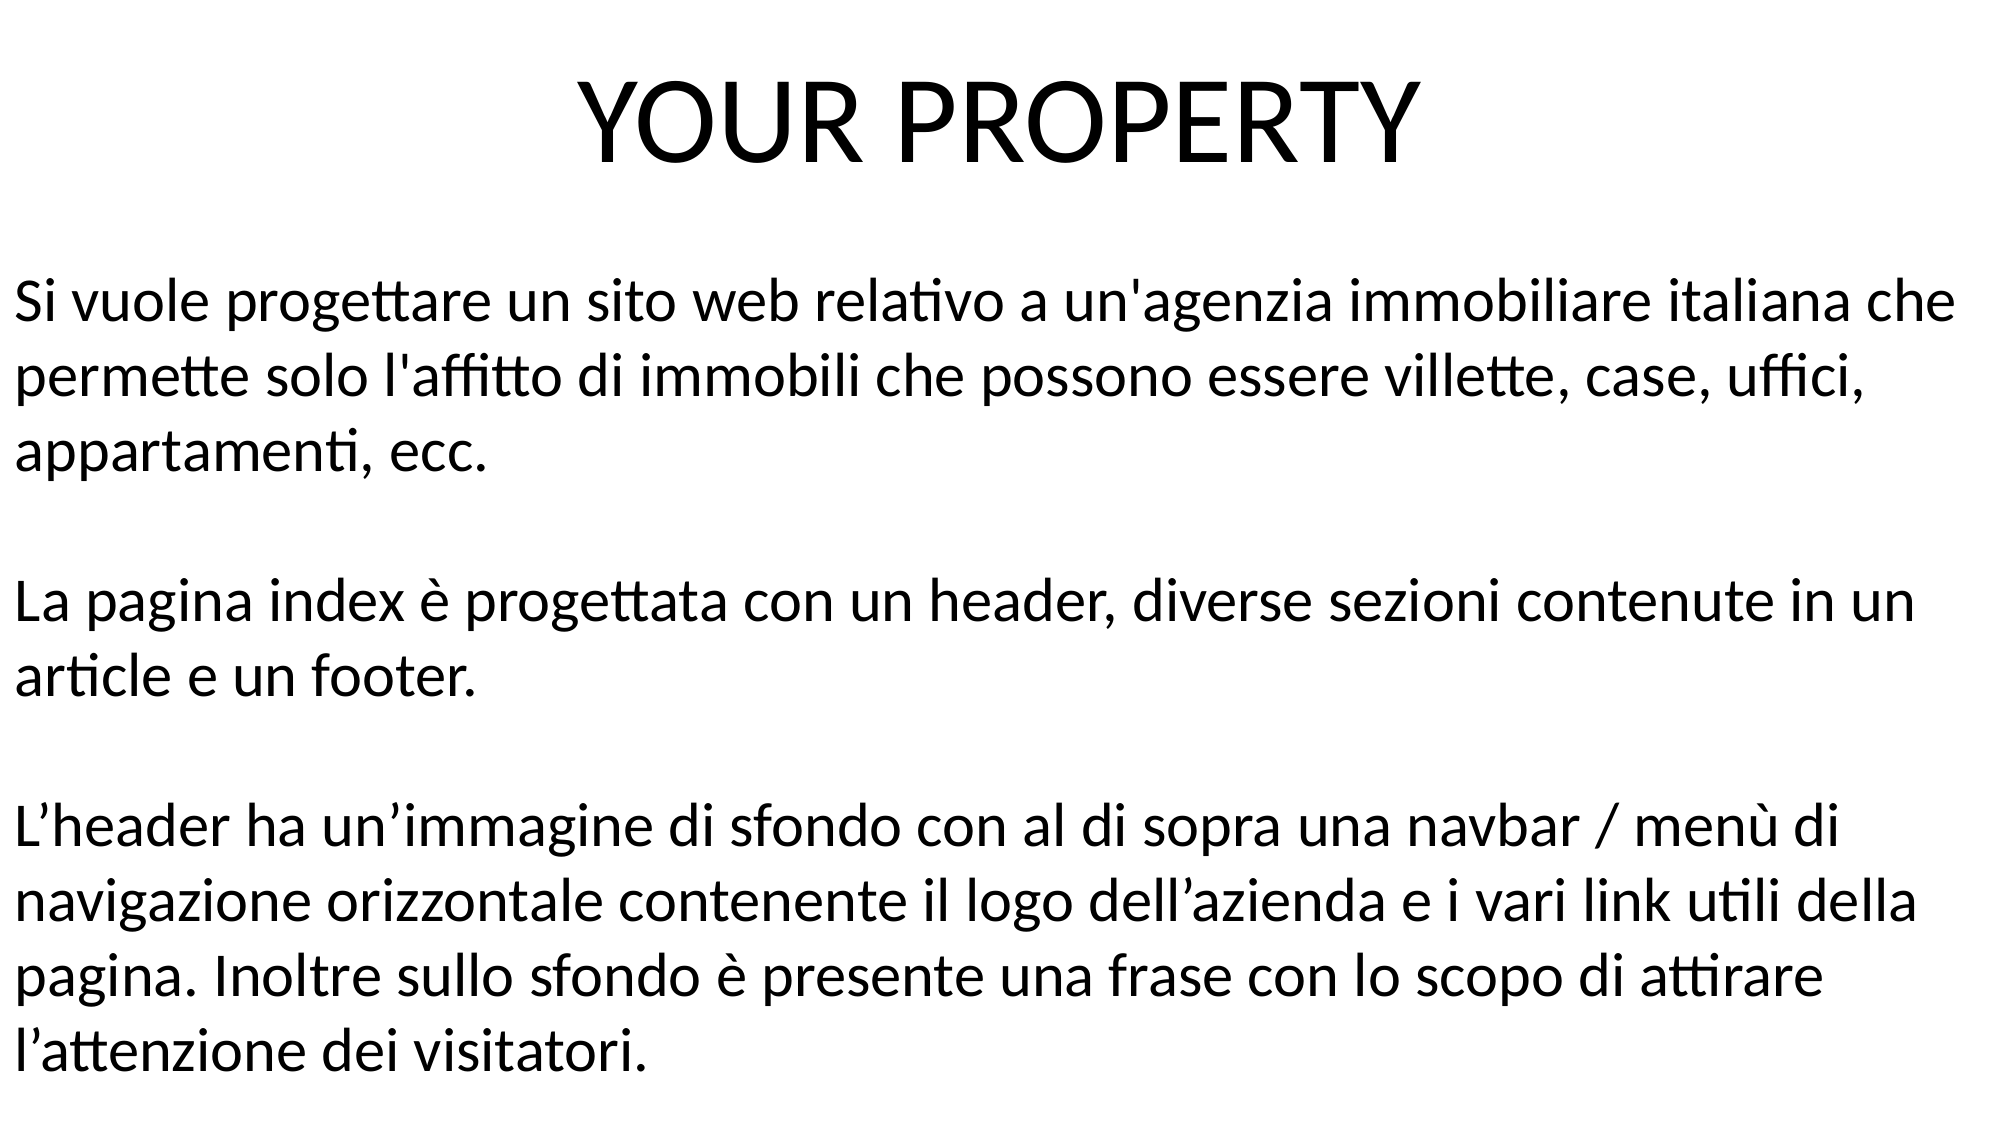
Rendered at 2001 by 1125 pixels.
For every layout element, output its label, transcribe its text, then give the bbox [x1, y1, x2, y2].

text_box Si vuole progettare un sito web relativo a un'agenzia immobiliare italiana che permette solo l'affitto di immobili che possono essere villette, case, uffici, appartamenti, ecc. La pagina index è progettata con un header, diverse sezioni contenute in un article e un footer. L’header ha un’immagine di sfondo con al di sopra una navbar / menù di navigazione orizzontale contenente il logo dell’azienda e i vari link utili della pagina. Inoltre sullo sfondo è presente una frase con lo scopo di attirare l’attenzione dei visitatori. [0, 251, 2000, 1092]
text_box YOUR PROPERTY [562, 30, 1437, 196]
